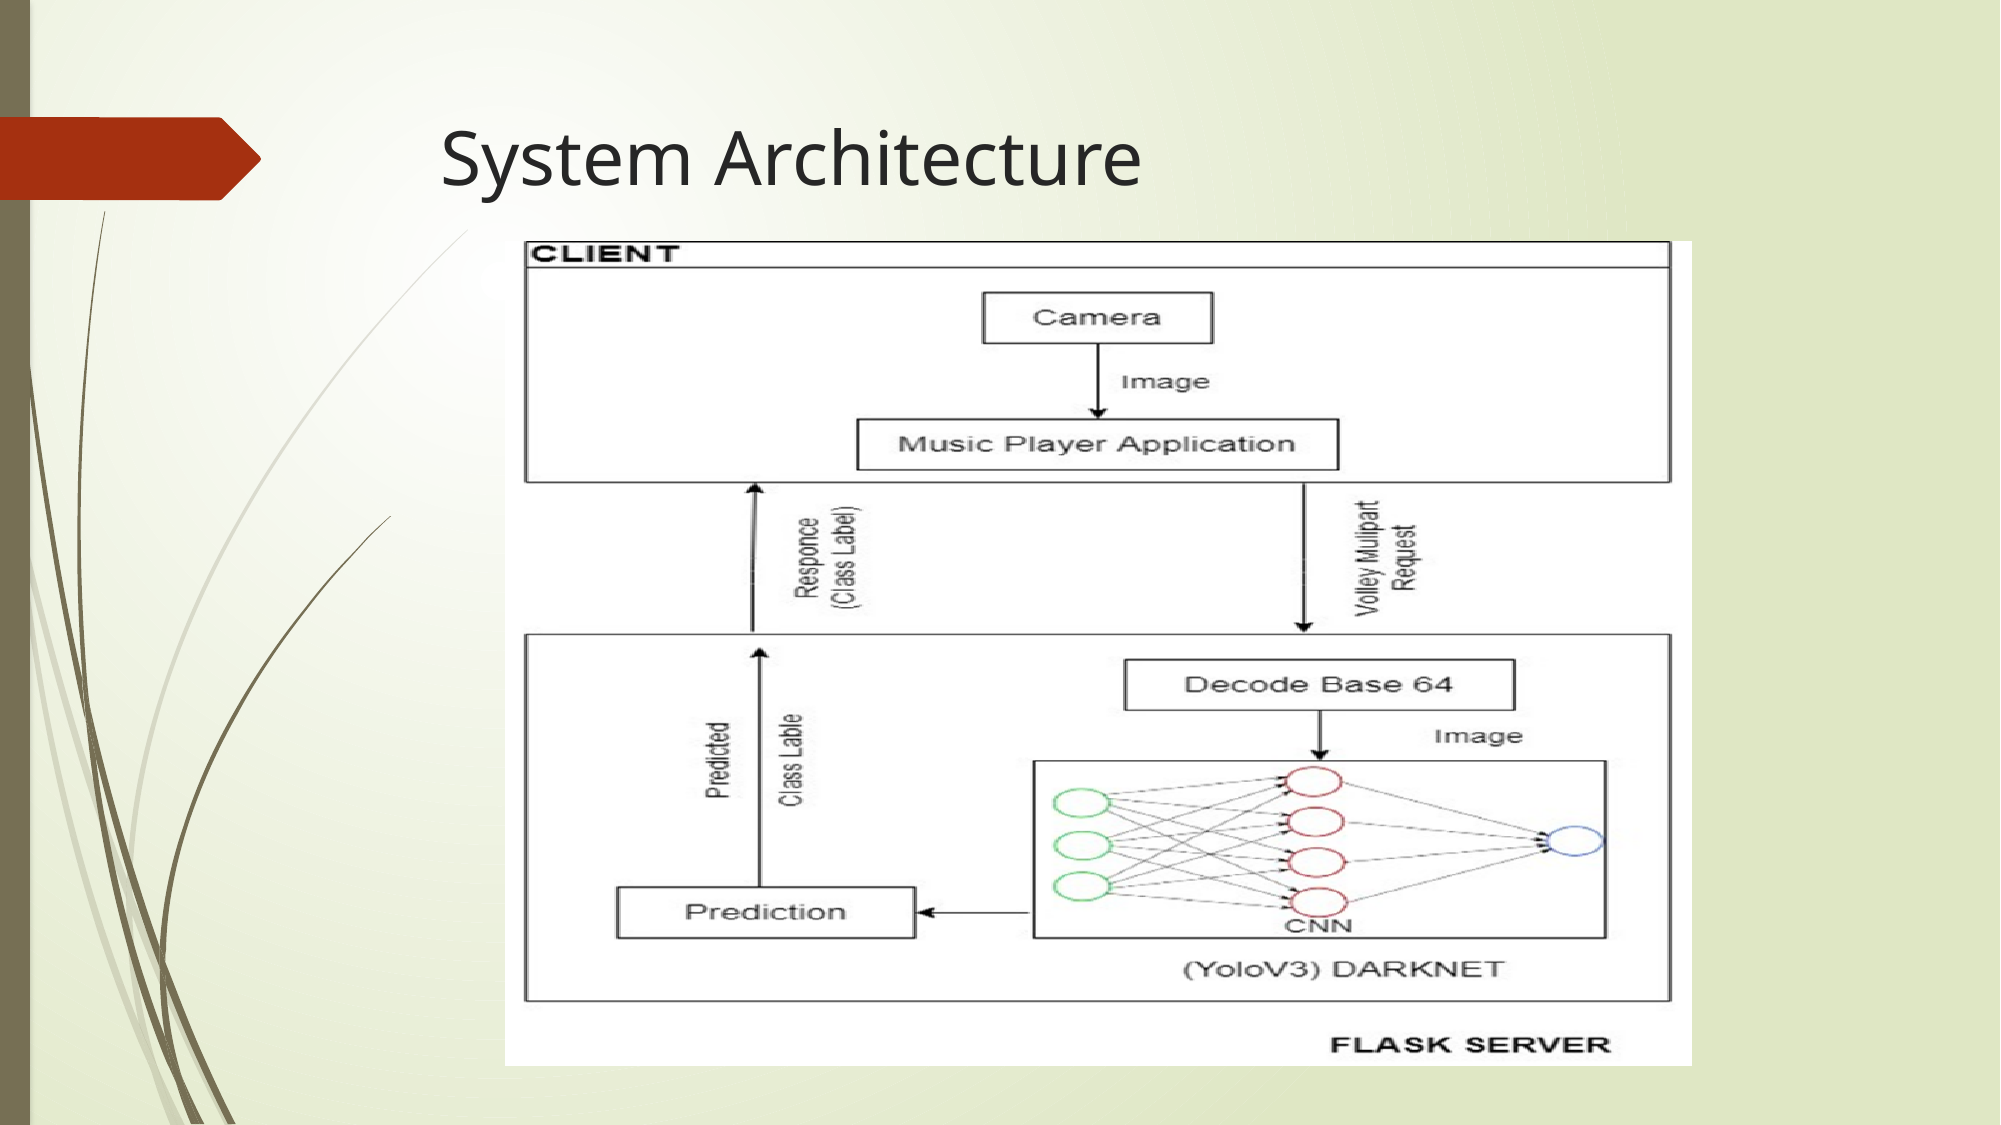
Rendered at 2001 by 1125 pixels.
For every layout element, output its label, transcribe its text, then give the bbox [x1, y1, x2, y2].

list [505, 240, 1693, 1067]
title System Architecture [425, 102, 1888, 313]
